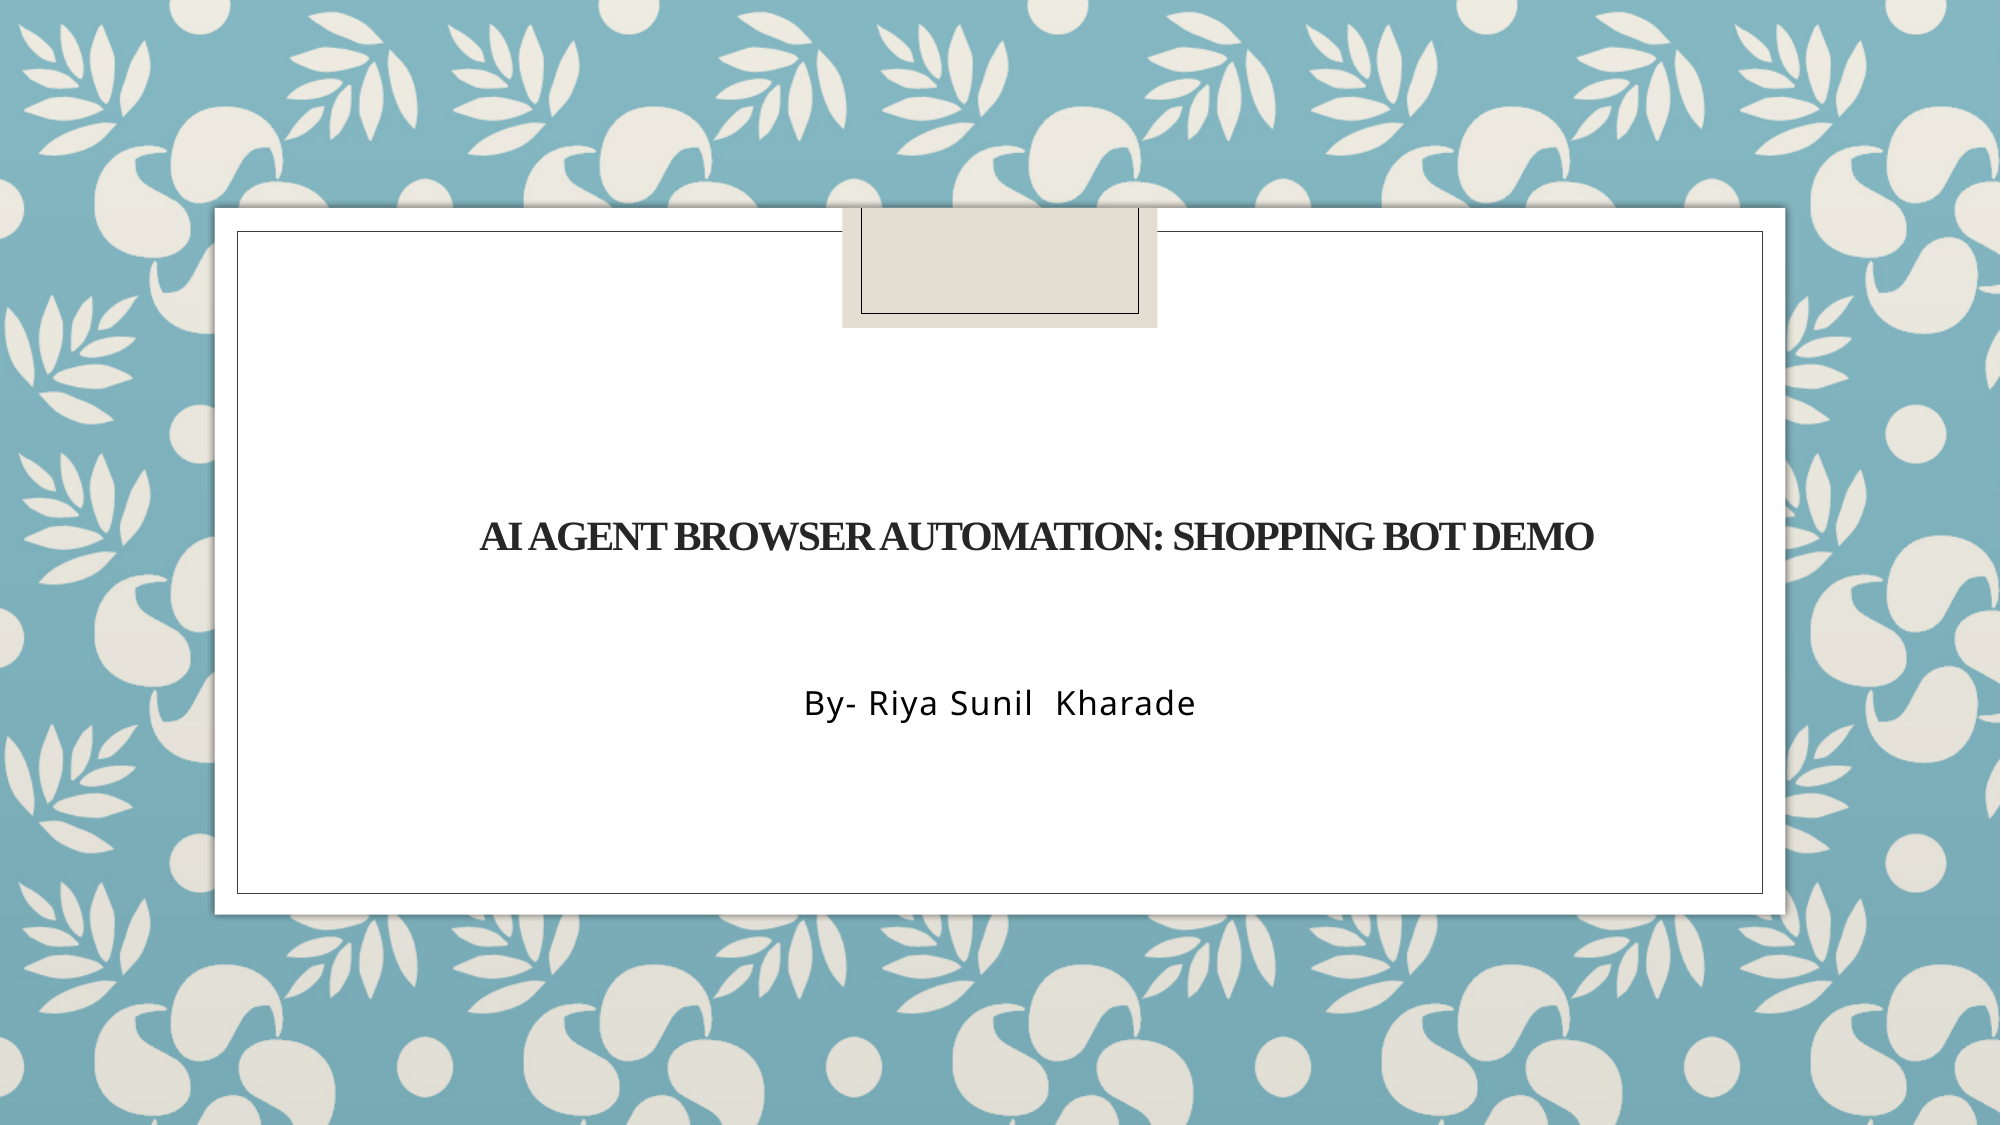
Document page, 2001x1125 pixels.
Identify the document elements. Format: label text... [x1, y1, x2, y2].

subtitle By- Riya Sunil Kharade [256, 675, 1744, 750]
title AI Agent Browser Automation: Shopping Bot Demo [440, 428, 1634, 647]
